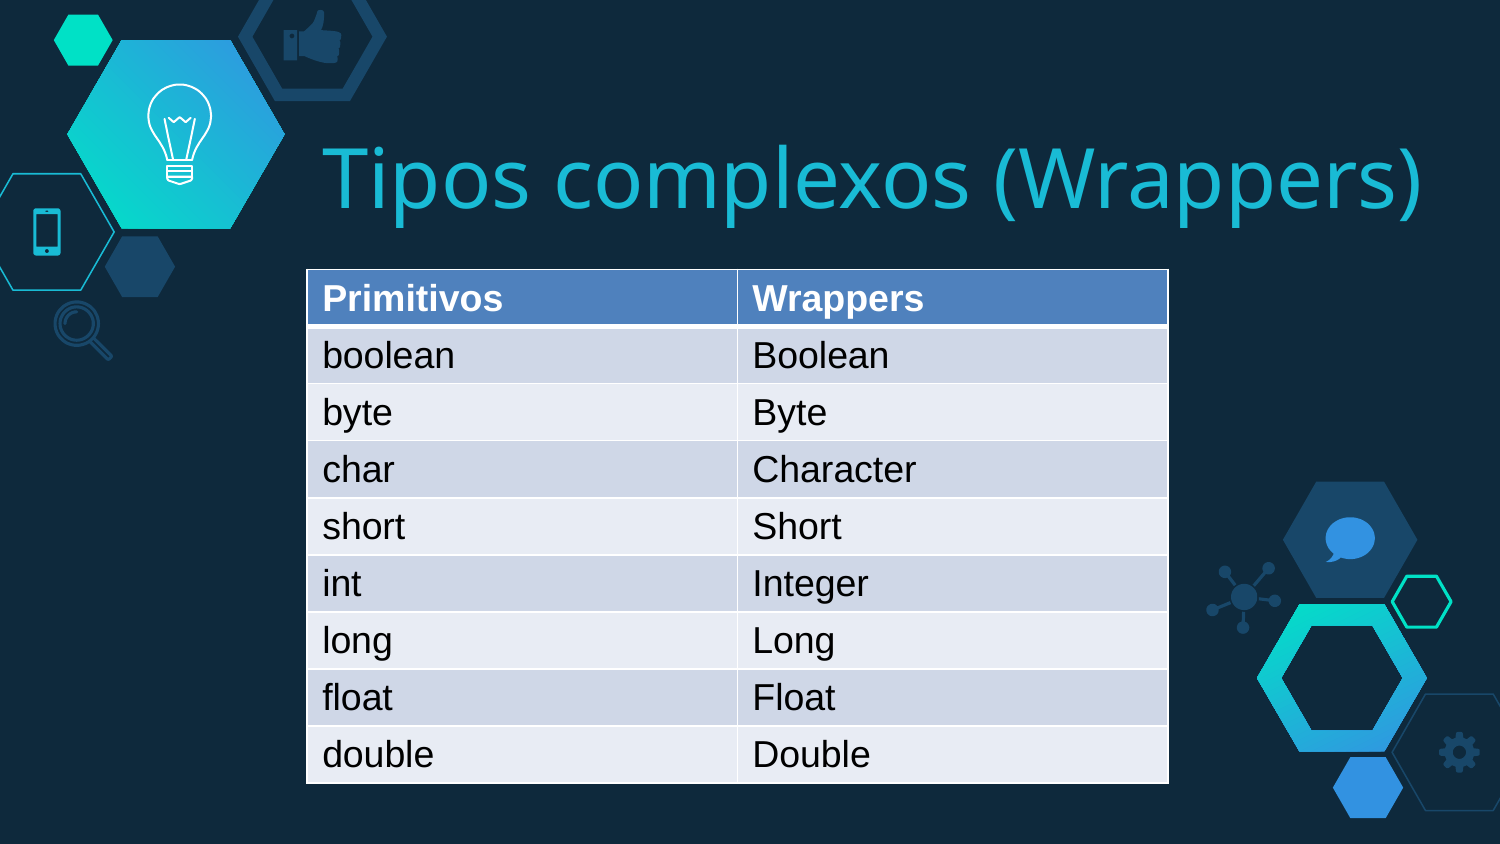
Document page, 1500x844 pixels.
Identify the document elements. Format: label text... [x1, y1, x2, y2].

table_cell Double [738, 727, 1167, 782]
table_cell int [308, 556, 737, 611]
table_cell Byte [738, 384, 1167, 440]
table_cell Float [738, 670, 1167, 725]
table_cell boolean [308, 329, 737, 383]
table_header Primitivos [308, 270, 737, 324]
table_cell byte [308, 384, 737, 440]
table_cell Boolean [738, 329, 1167, 383]
table_cell Short [738, 499, 1167, 554]
table_cell float [308, 670, 737, 725]
table_cell double [308, 727, 737, 782]
table_cell char [308, 441, 737, 497]
table_cell short [308, 499, 737, 554]
title Tipos complexos (Wrappers) [307, 110, 1500, 217]
table_cell Long [738, 613, 1167, 668]
table_header Wrappers [738, 270, 1167, 324]
table_cell long [308, 613, 737, 668]
table_cell Character [738, 441, 1167, 497]
table_cell Integer [738, 556, 1167, 611]
